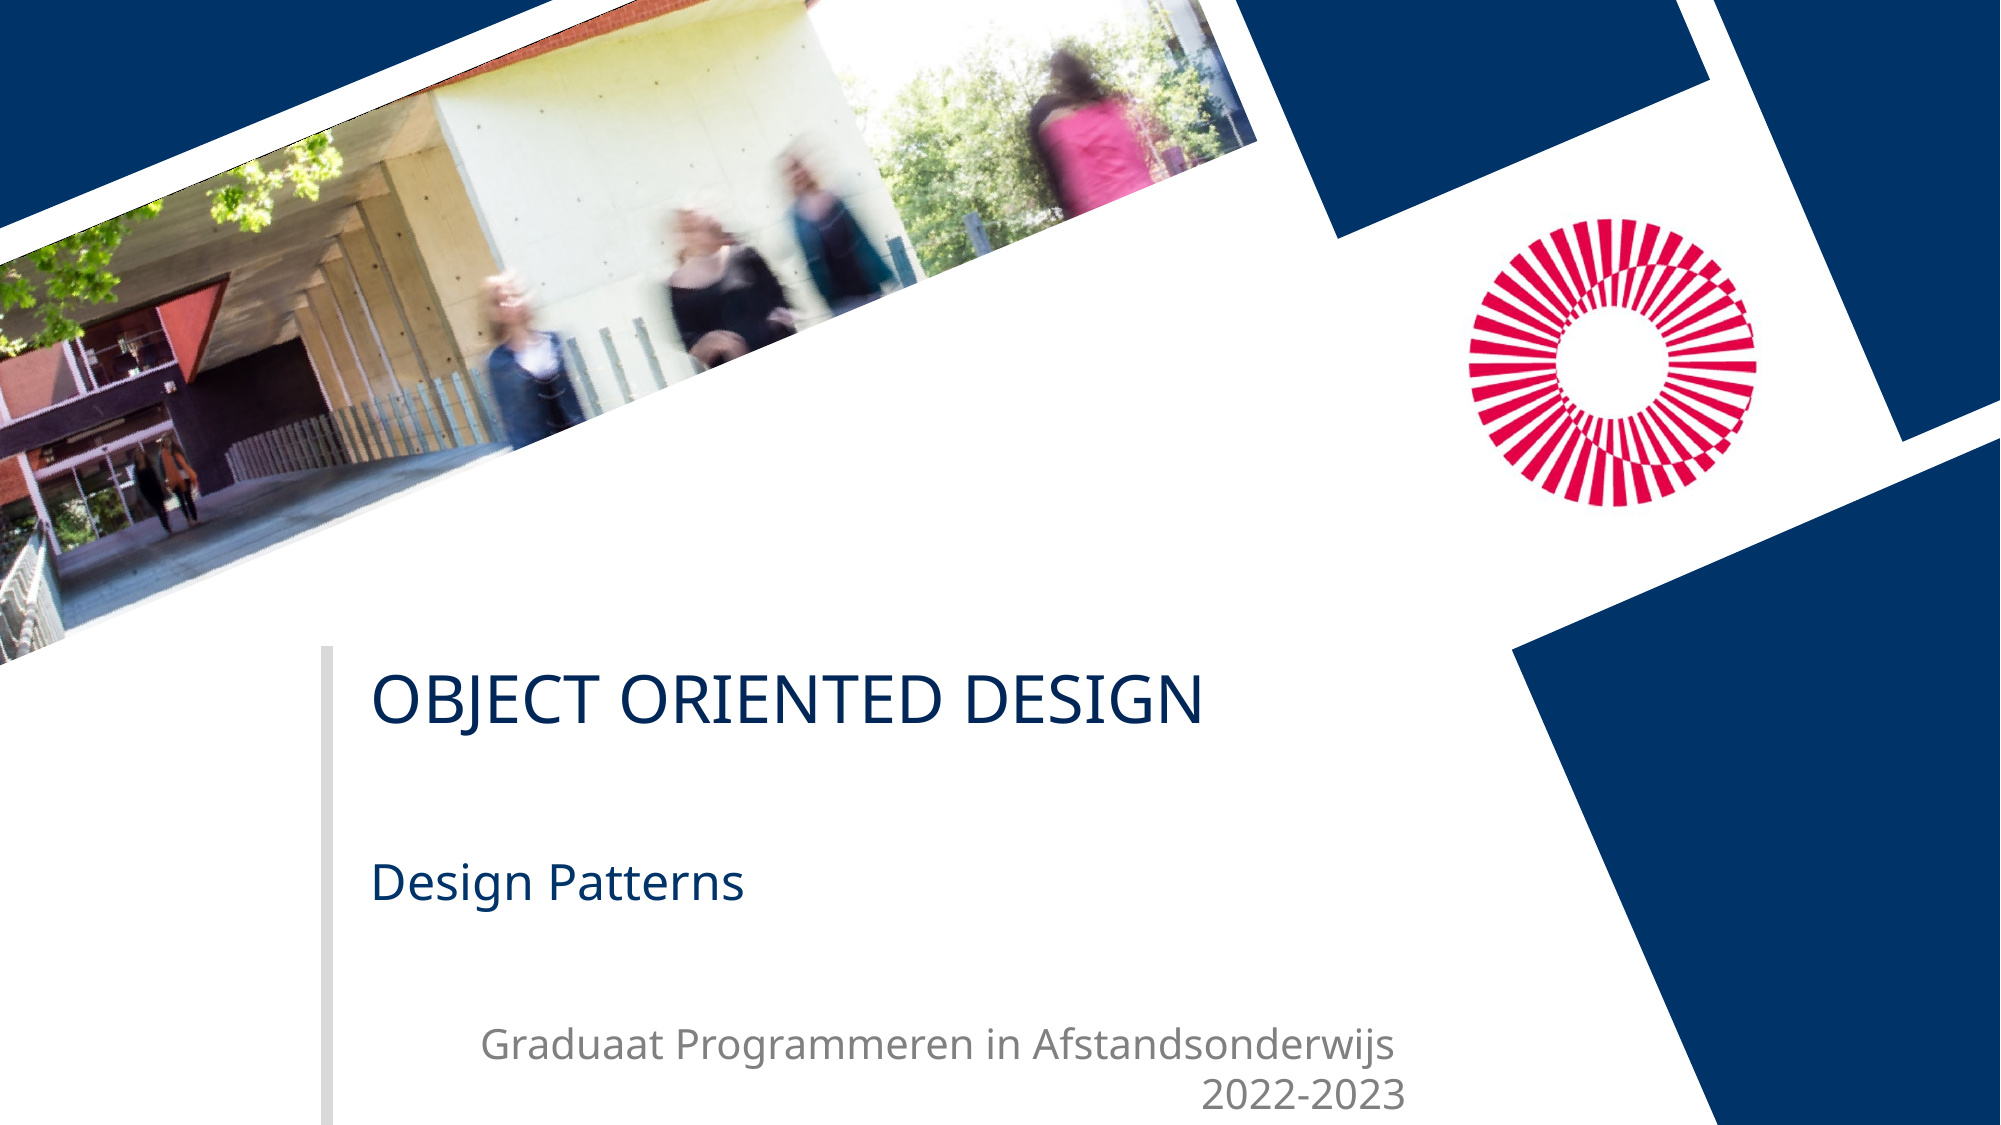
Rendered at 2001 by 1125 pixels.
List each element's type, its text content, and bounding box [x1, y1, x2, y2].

picture [0, 0, 1140, 593]
subtitle Design Patterns [355, 843, 1512, 1000]
picture [1447, 208, 1777, 520]
title Object oriented design [355, 659, 1512, 810]
